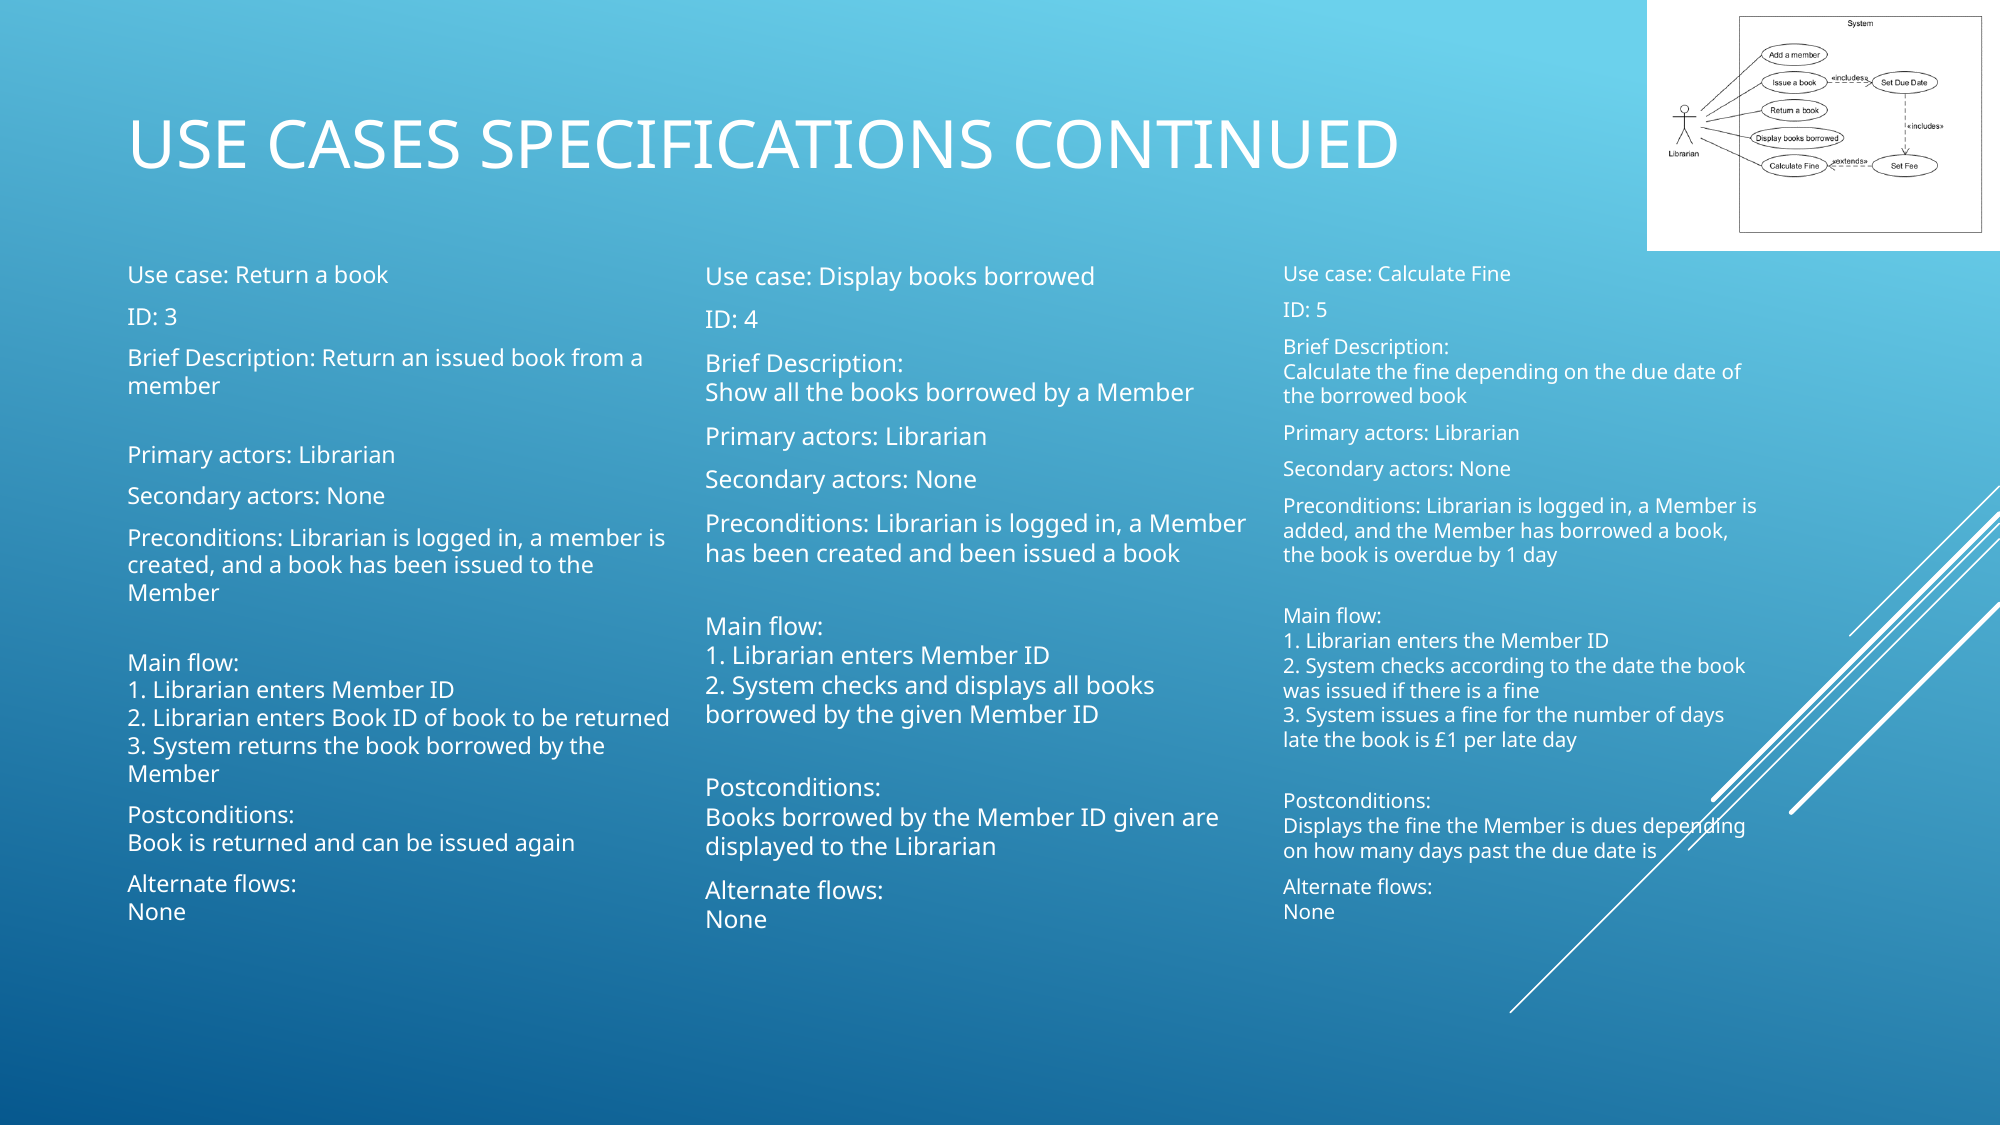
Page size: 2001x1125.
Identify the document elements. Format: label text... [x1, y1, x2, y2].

text_box Use case: Return a book ID: 3 Brief Description: Return an issued book from a member Primary actors: Librarian Secondary actors: None Preconditions: Librarian is logged in, a member is created, and a book has been issued to the Member Main flow: 1. Librarian enters Member ID 2. Librarian enters Book ID of book to be returned 3. System returns the book borrowed by the Member Postconditions: Book is returned and can be issued again Alternate flows: None [112, 253, 690, 960]
text_box Use case: Display books borrowed ID: 4 Brief Description: Show all the books borrowed by a Member Primary actors: Librarian Secondary actors: None Preconditions: Librarian is logged in, a Member has been created and been issued a book Main flow: 1. Librarian enters Member ID 2. System checks and displays all books borrowed by the given Member ID Postconditions: Books borrowed by the Member ID given are displayed to the Librarian Alternate flows: None [690, 253, 1268, 960]
picture [1646, 0, 2000, 251]
title Use cases Specifications continued [112, 78, 1646, 205]
text_box Use case: Calculate Fine ID: 5 Brief Description: Calculate the fine depending on the due date of the borrowed book Primary actors: Librarian Secondary actors: None Preconditions: Librarian is logged in, a Member is added, and the Member has borrowed a book, the book is overdue by 1 day Main flow: 1. Librarian enters the Member ID 2. System checks according to the date the book was issued if there is a fine 3. System issues a fine for the number of days late the book is £1 per late day Postconditions: Displays the fine the Member is dues depending on how many days past the due date is Alternate flows: None [1268, 253, 1774, 960]
